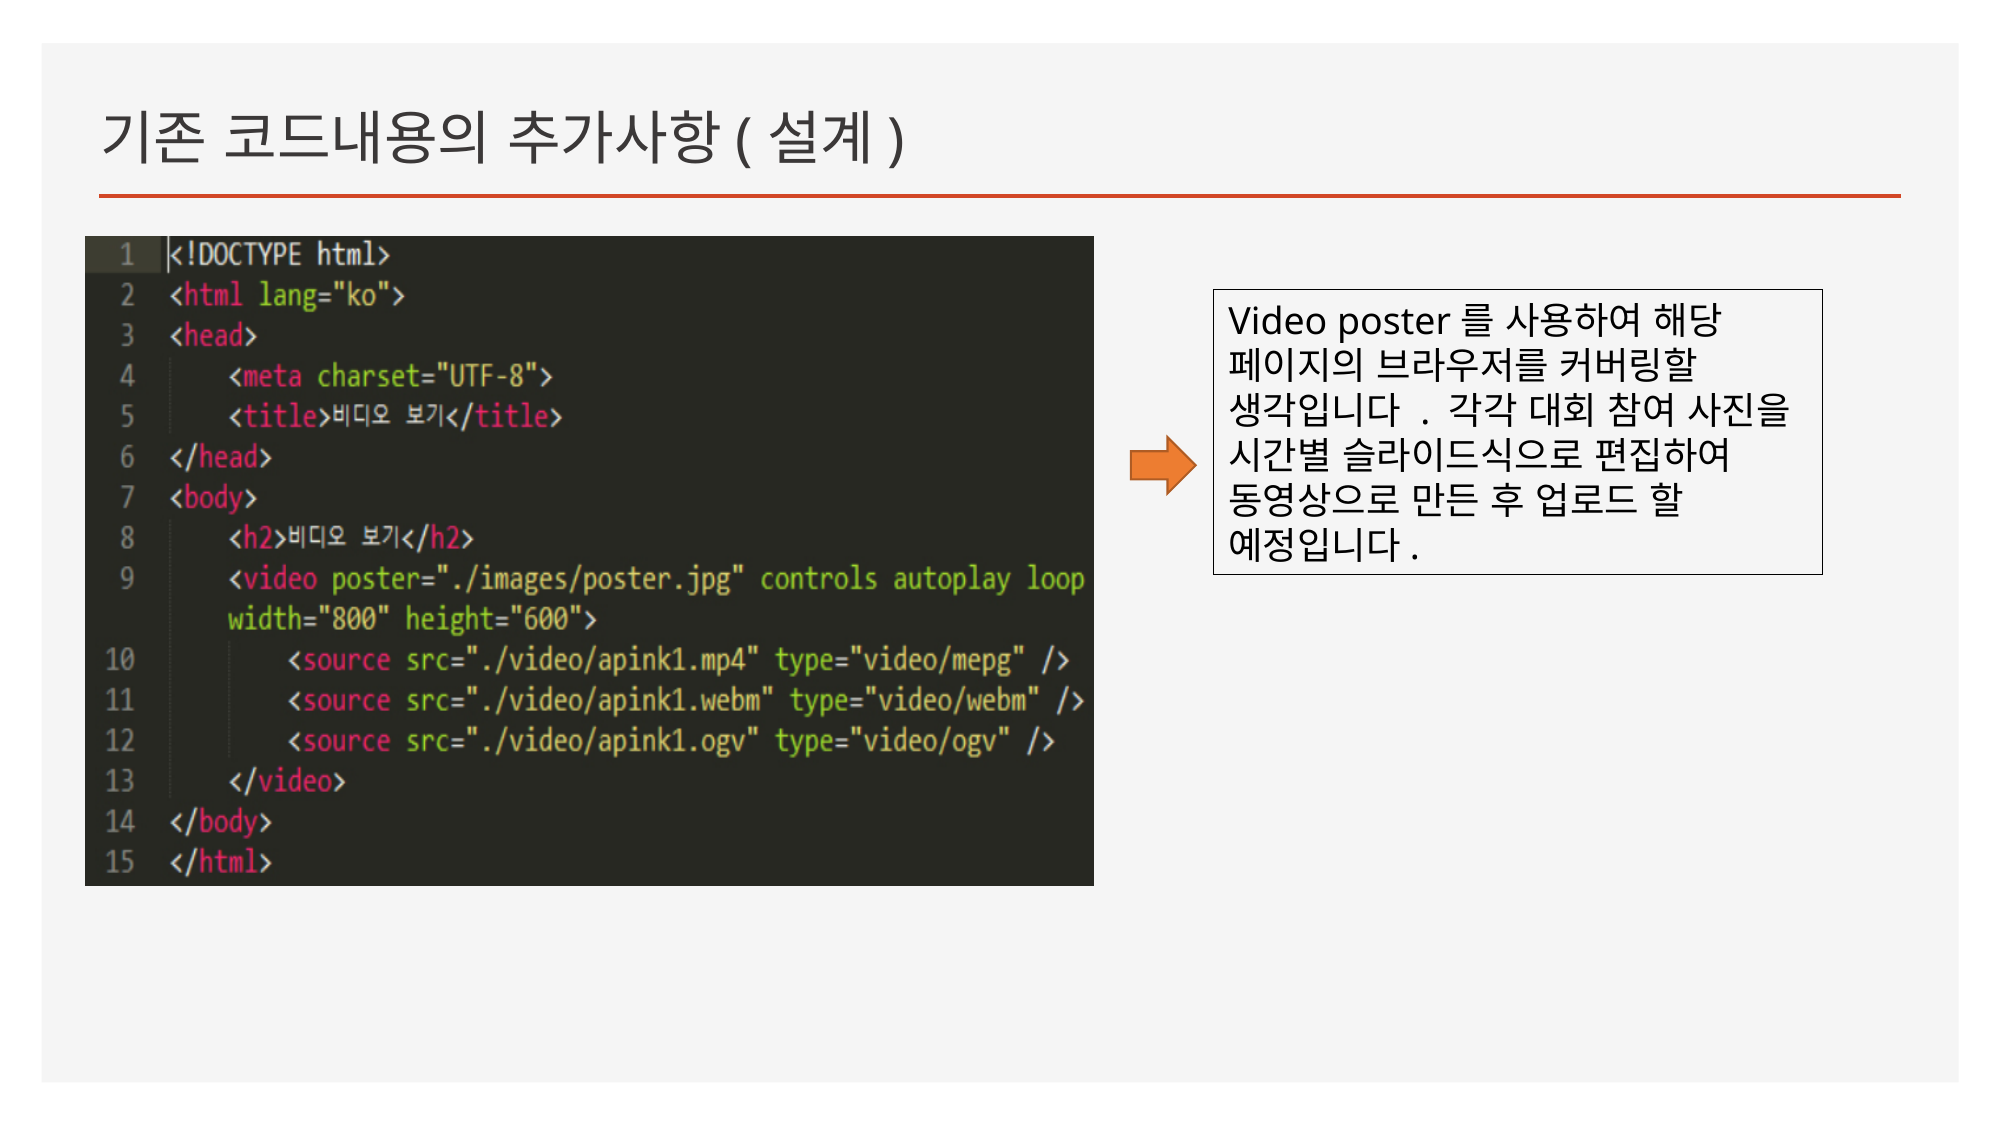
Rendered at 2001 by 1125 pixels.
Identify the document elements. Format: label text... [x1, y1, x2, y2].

picture [85, 236, 1094, 886]
text_box [1129, 434, 1198, 496]
title 기존 코드내용의 추가사항(설계) [85, 73, 1214, 179]
text_box Video poster를 사용하여 해당 페이지의 브라우저를 커버링할 생각입니다 . 각각 대회 참여 사진을 시간별 슬라이드식으로 편집하여 동영상으로 만든 후 업로드 할 예정입니다. [1213, 289, 1823, 575]
